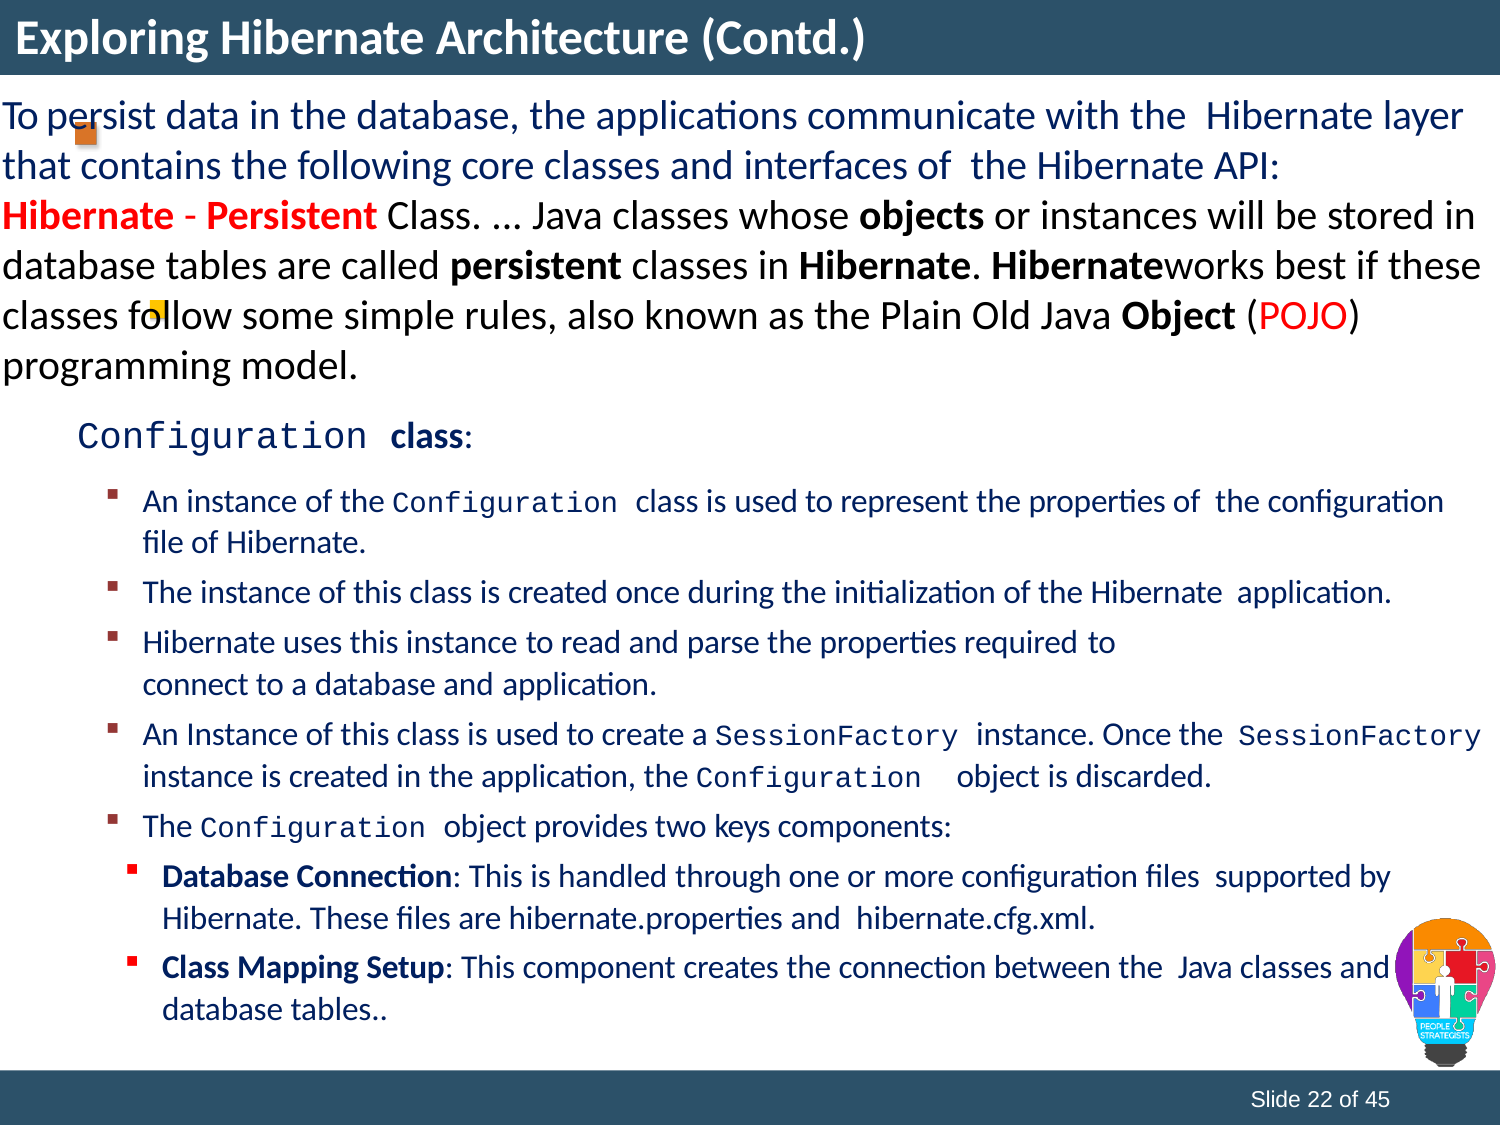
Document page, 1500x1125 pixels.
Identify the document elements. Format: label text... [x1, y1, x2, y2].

text_box To persist data in the database, the applications communicate with the Hibernate layer that contains the following core classes and interfaces of the Hibernate API: Hibernate - Persistent Class. ... Java classes whose objects or instances will be stored in database tables are called persistent classes in Hibernate. Hibernateworks best if these classes follow some simple rules, also known as the Plain Old Java Object (POJO) programming model. Configuration class: An instance of the Configuration class is used to represent the properties of the configuration file of Hibernate. The instance of this class is created once during the initialization of the Hibernate application. Hibernate uses this instance to read and parse the properties required to connect to a database and application. An Instance of this class is used to create a SessionFactory instance. Once the SessionFactory instance is created in the application, the Configuration object is discarded. The Configuration object provides two keys components: Database Connection: This is handled through one or more configuration files supported by Hibernate. These files are hibernate.properties and hibernate.cfg.xml. Class Mapping Setup: This component creates the connection between the Java classes and database tables.. [0, 87, 1500, 1028]
picture [1390, 1028, 1500, 1071]
slide_number Slide 22 of 45 [1248, 1086, 1393, 1125]
title Exploring Hibernate Architecture (Contd.) [12, 4, 1488, 193]
